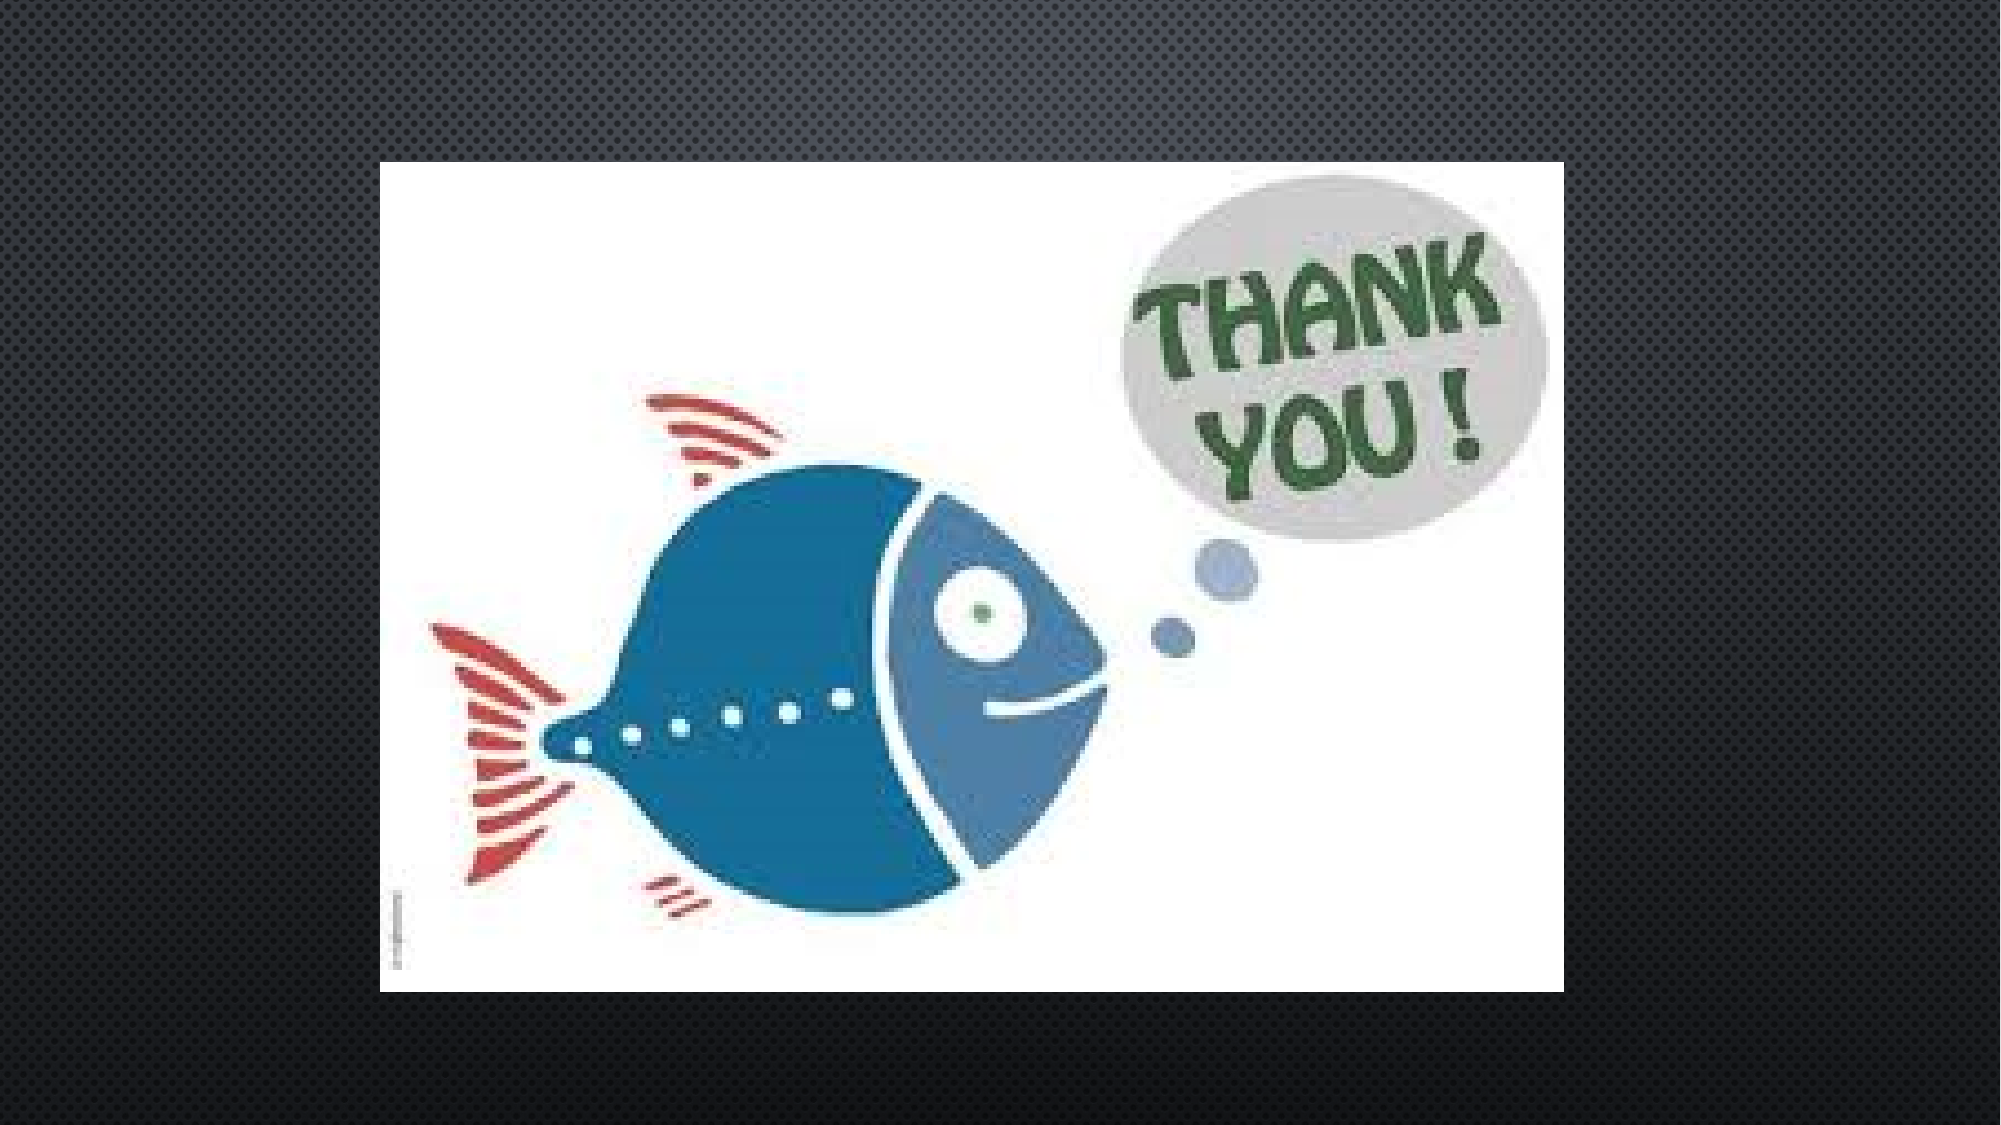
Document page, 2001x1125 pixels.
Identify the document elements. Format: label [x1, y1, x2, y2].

picture [380, 162, 1564, 992]
